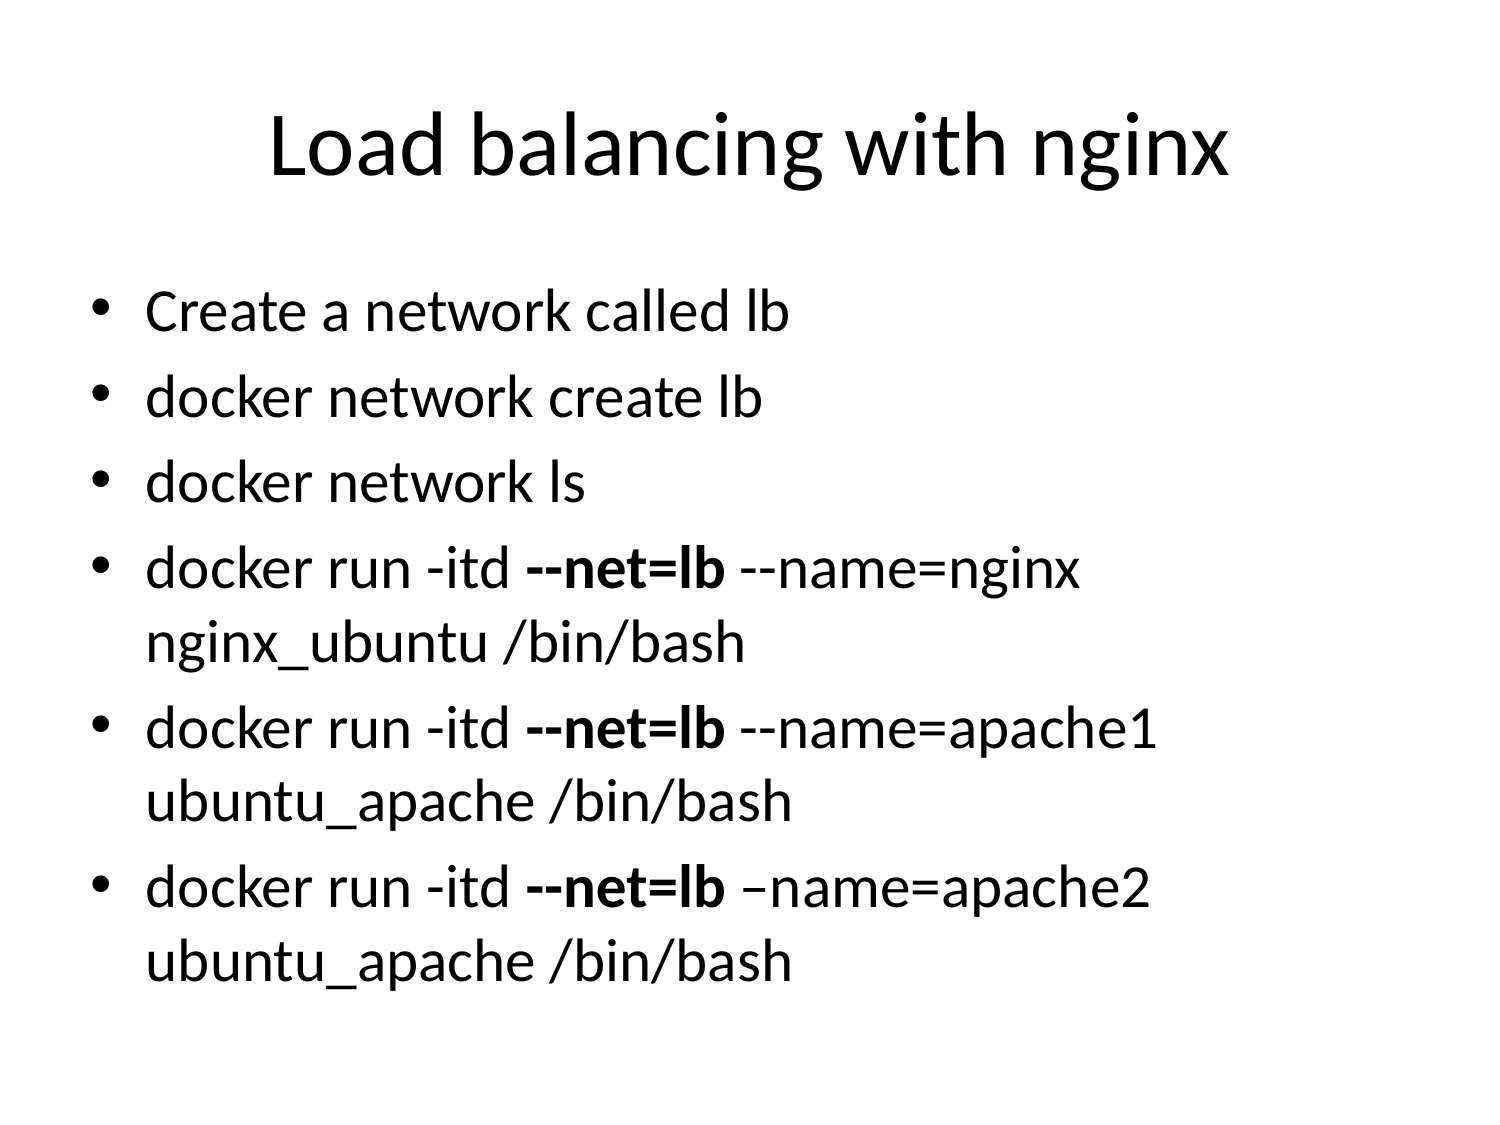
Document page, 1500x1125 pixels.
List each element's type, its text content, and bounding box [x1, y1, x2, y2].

list Create a network called lb docker network create lb docker network ls docker run -itd --net=lb --name=nginx nginx_ubuntu /bin/bash docker run -itd --net=lb --name=apache1 ubuntu_apache /bin/bash docker run -itd --net=lb –name=apache2 ubuntu_apache /bin/bash [75, 262, 1425, 1005]
title Load balancing with nginx [75, 45, 1425, 233]
